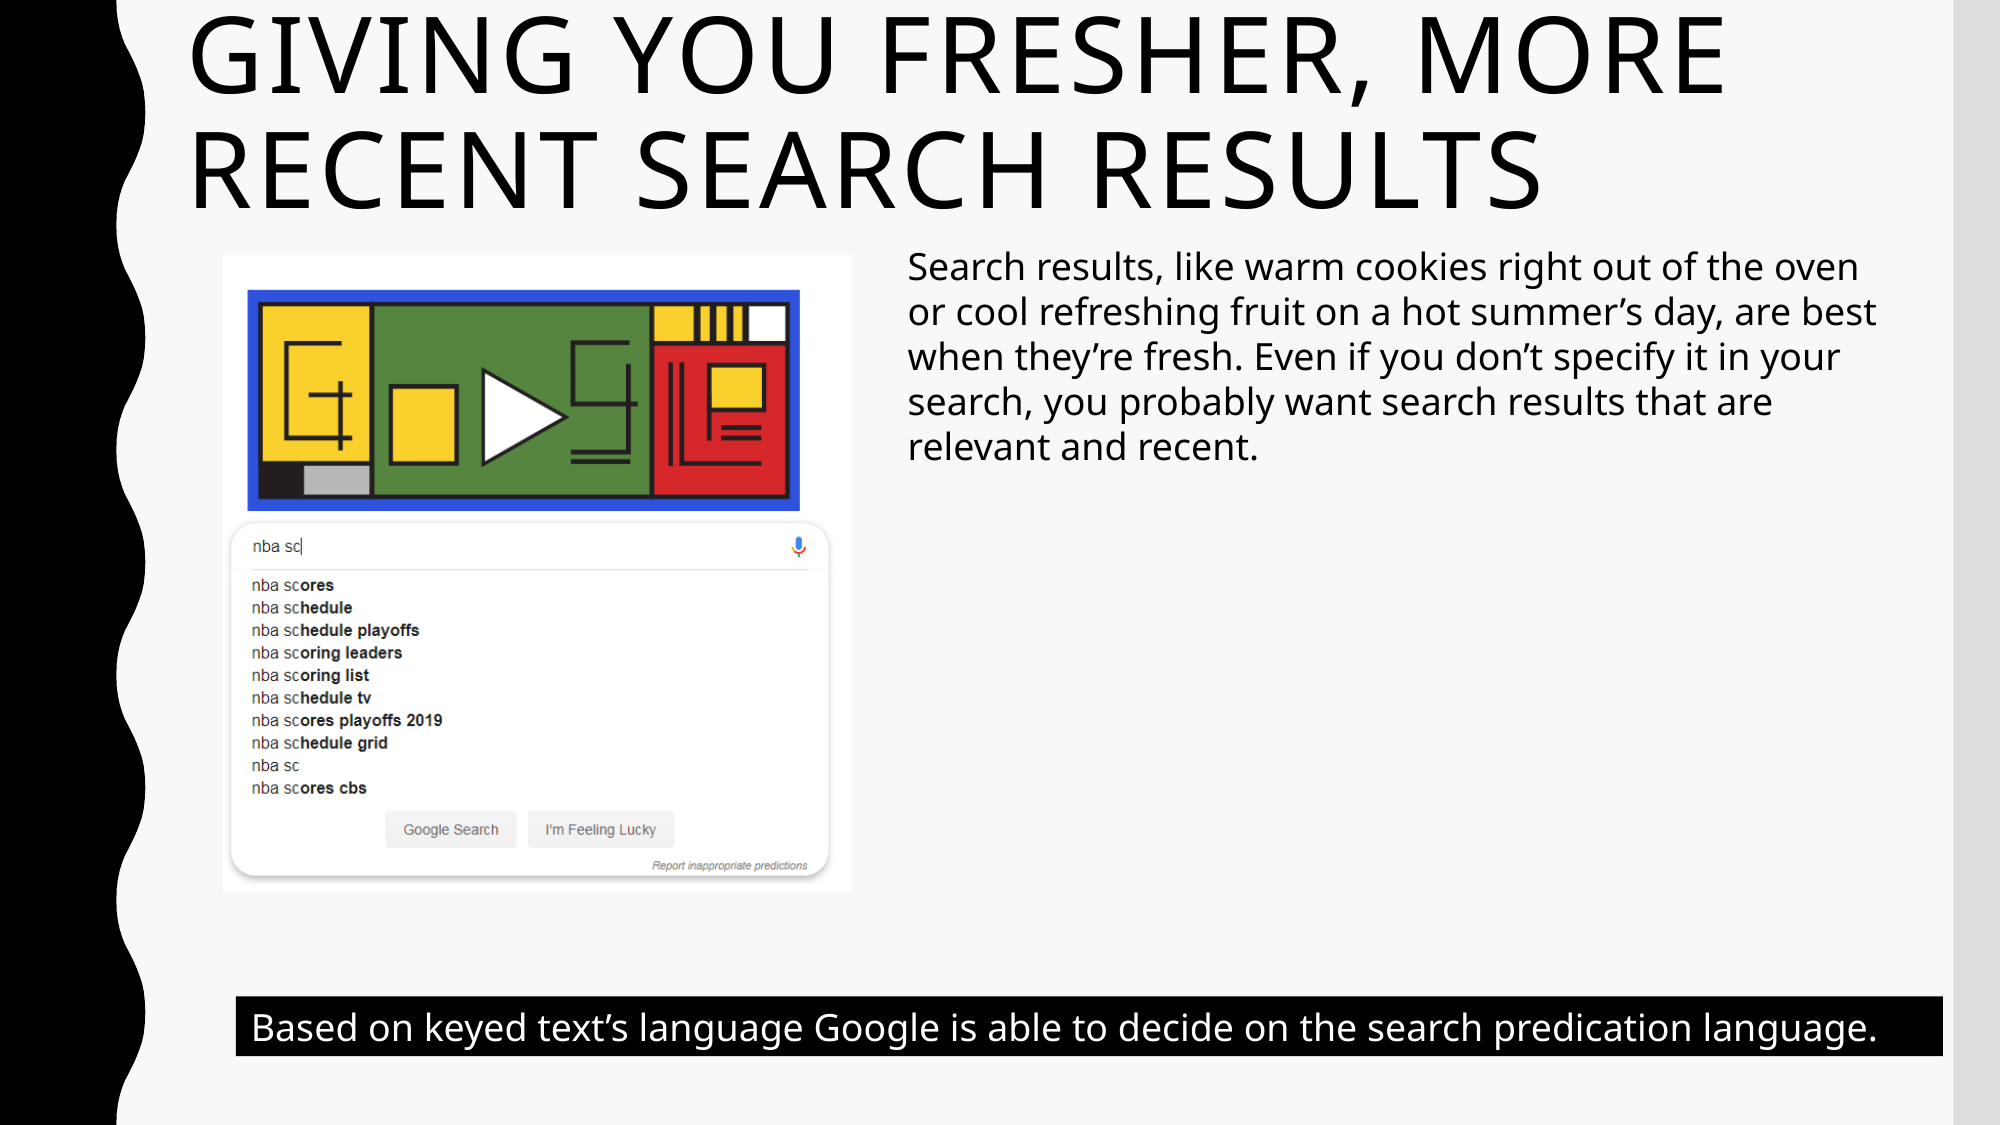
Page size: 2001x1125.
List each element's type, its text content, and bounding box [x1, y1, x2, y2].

text_box Search results, like warm cookies right out of the oven or cool refreshing fruit on a hot summer’s day, are best when they’re fresh. Even if you don’t specify it in your search, you probably want search results that are relevant and recent. [892, 235, 1893, 476]
text_box Giving you fresher, more recent search results [172, 0, 1943, 251]
text_box Based on keyed text’s language Google is able to decide on the search predication language. [235, 996, 1943, 1057]
picture [223, 255, 852, 891]
